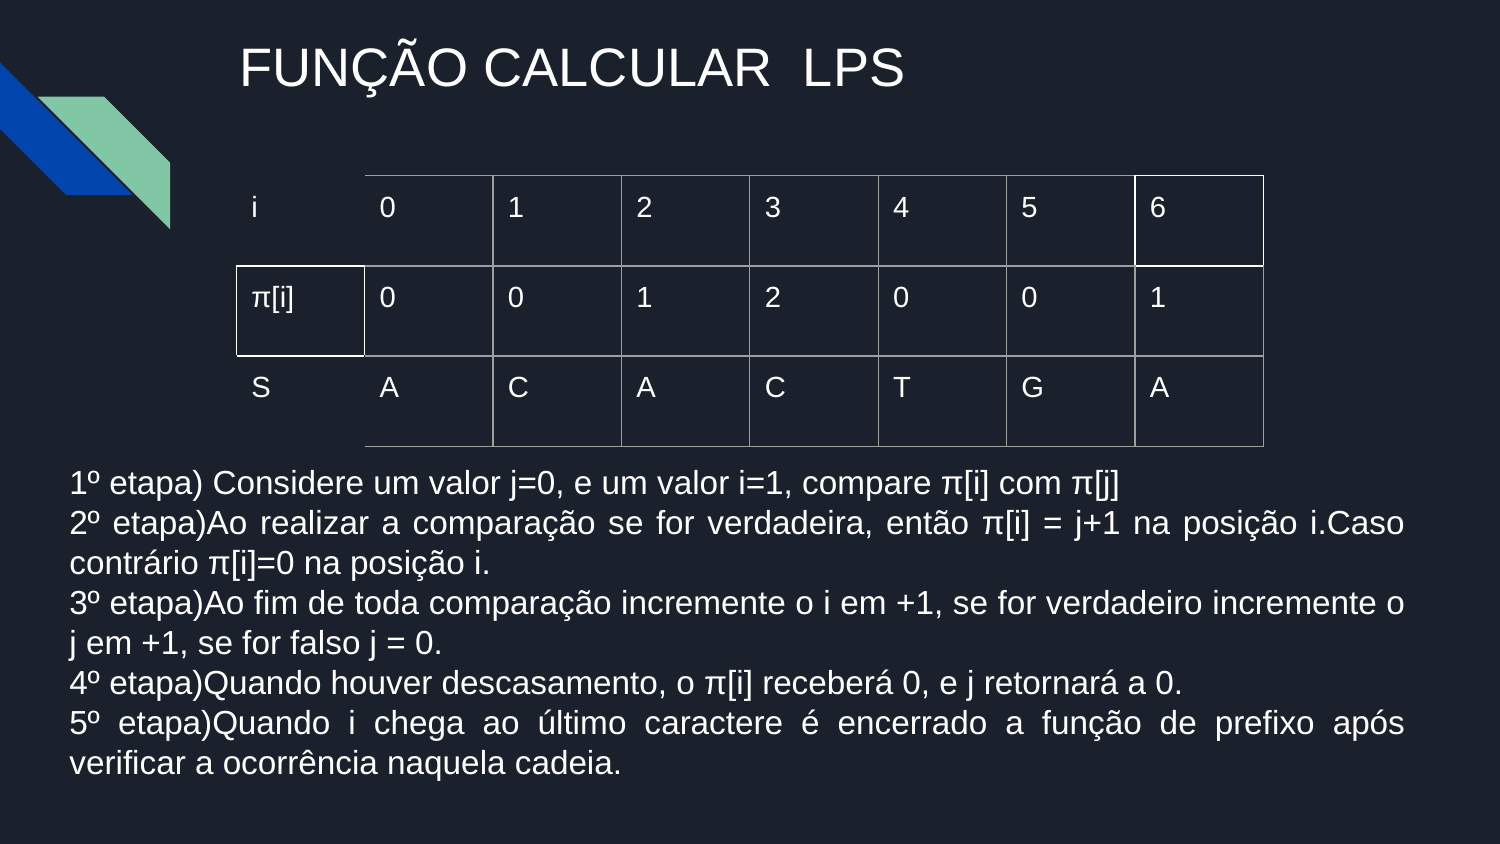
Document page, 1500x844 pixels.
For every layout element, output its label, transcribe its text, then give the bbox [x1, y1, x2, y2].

table_header 4 [879, 176, 1006, 265]
text_box 1º etapa) Considere um valor j=0, e um valor i=1, compare π[i] com π[j] 2º etapa)Ao realizar a comparação se for verdadeira, então π[i] = j+1 na posição i.Caso contrário π[i]=0 na posição i. 3º etapa)Ao fim de toda comparação incremente o i em +1, se for verdadeiro incremente o j em +1, se for falso j = 0. 4º etapa)Quando houver descasamento, o π[i] receberá 0, e j retornará a 0. 5º etapa)Quando i chega ao último caractere é encerrado a função de prefixo após verificar a ocorrência naquela cadeia. [54, 446, 1423, 804]
table_header 3 [750, 176, 878, 265]
table_cell 1 [622, 267, 749, 355]
table_cell C [494, 357, 621, 446]
table_cell G [1007, 357, 1134, 446]
table_cell π[i] [237, 267, 364, 355]
table_cell 0 [494, 267, 621, 355]
table_cell A [1136, 357, 1263, 446]
table_header 6 [1136, 176, 1263, 265]
table_cell T [879, 357, 1006, 446]
table_header 2 [622, 176, 749, 265]
table_cell A [622, 357, 749, 446]
table_cell S [237, 357, 364, 446]
title FUNÇÃO CALCULAR LPS [211, 16, 1366, 167]
table_cell 0 [365, 267, 492, 355]
table_cell C [750, 357, 878, 446]
table_header 1 [494, 176, 621, 265]
table_header i [237, 176, 364, 265]
table_cell 0 [1007, 267, 1134, 355]
table_header 0 [365, 176, 492, 265]
table_cell A [365, 357, 492, 446]
table_cell 2 [750, 267, 878, 355]
table_header 5 [1007, 176, 1134, 265]
table_cell 1 [1136, 267, 1263, 355]
table_cell 0 [879, 267, 1006, 355]
